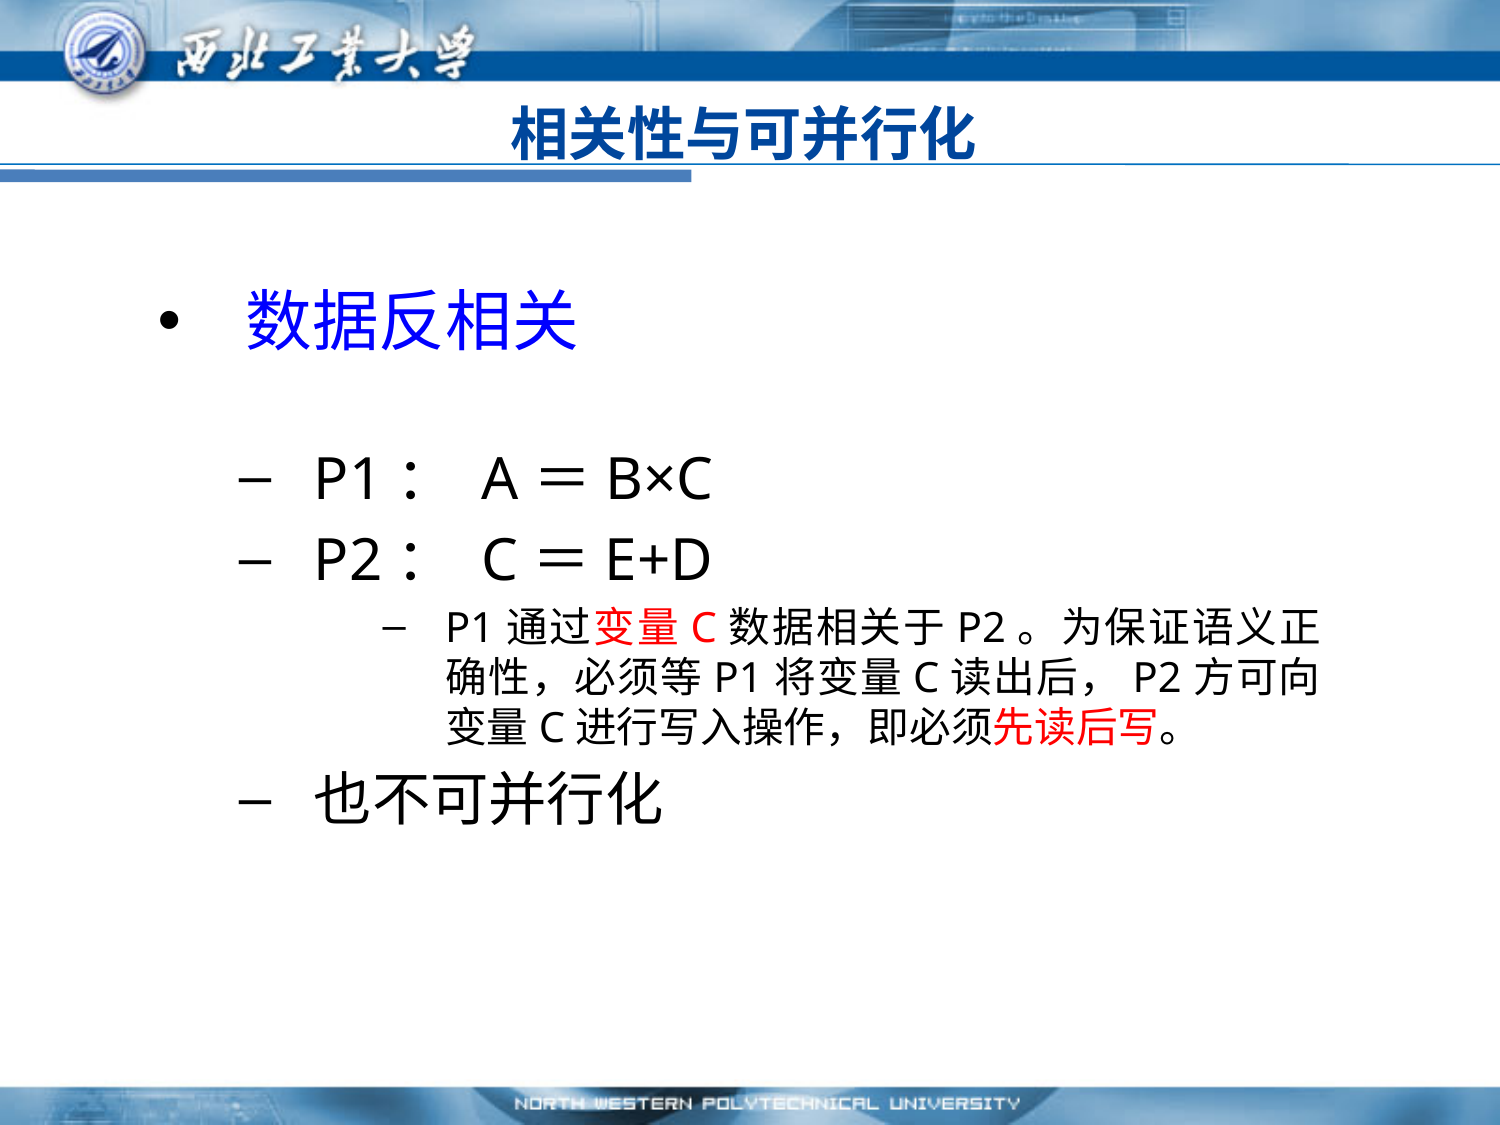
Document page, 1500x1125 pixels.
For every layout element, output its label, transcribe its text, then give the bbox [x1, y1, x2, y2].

picture [0, 0, 1500, 163]
picture [0, 166, 1500, 1125]
title 相关性与可并行化 [94, 89, 1394, 176]
list 数据反相关 P1： A＝B×C P2： C＝E+D P1通过变量C数据相关于P2。为保证语义正确性，必须等P1将变量C读出后，P2方可向变量C进行写入操作，即必须先读后写。 也不可并行化 [147, 271, 1336, 903]
picture [0, 165, 94, 169]
